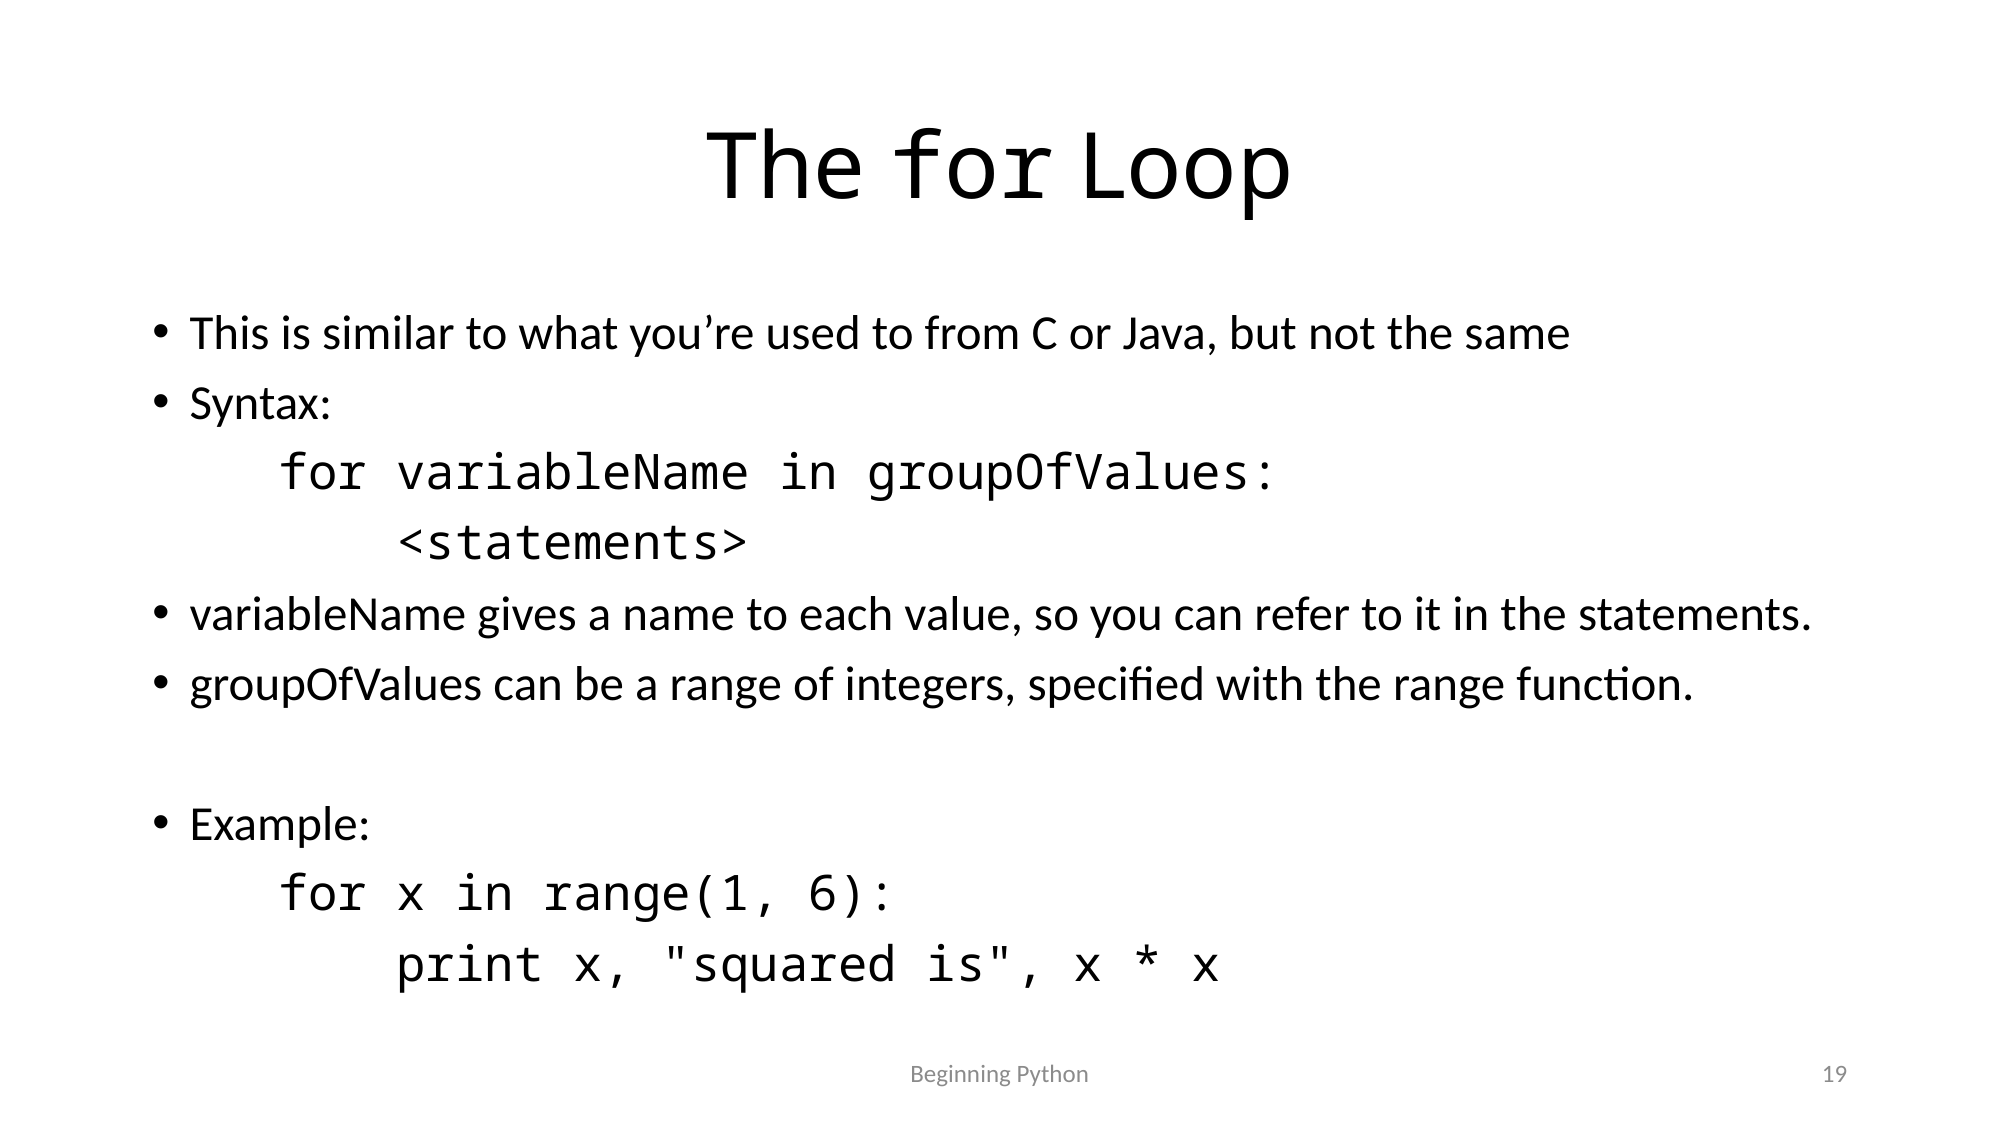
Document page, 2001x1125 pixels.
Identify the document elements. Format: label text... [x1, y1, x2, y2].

list This is similar to what you’re used to from C or Java, but not the same Syntax: for variableName in groupOfValues: <statements> variableName gives a name to each value, so you can refer to it in the statements. groupOfValues can be a range of integers, specified with the range function. Example: for x in range(1, 6): print x, "squared is", x * x [137, 299, 1863, 1014]
footer Beginning Python [662, 1042, 1338, 1103]
slide_number 19 [1412, 1042, 1863, 1103]
title The for Loop [137, 59, 1863, 278]
